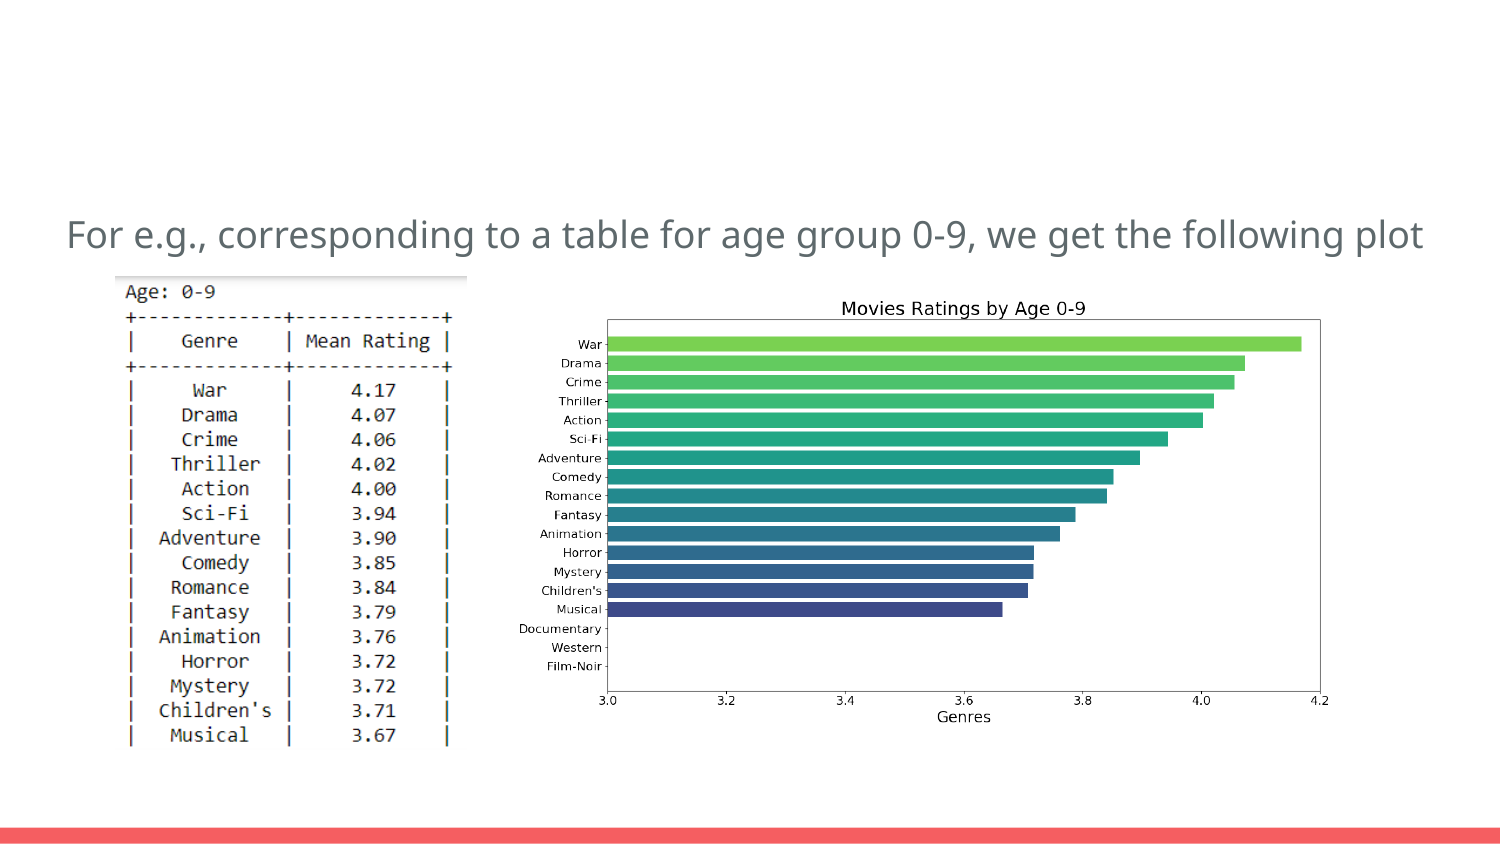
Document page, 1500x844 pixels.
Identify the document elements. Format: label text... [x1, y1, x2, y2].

picture [513, 295, 1335, 731]
list For e.g., corresponding to a table for age group 0-9, we get the following plot [51, 189, 1449, 750]
picture [115, 276, 468, 750]
